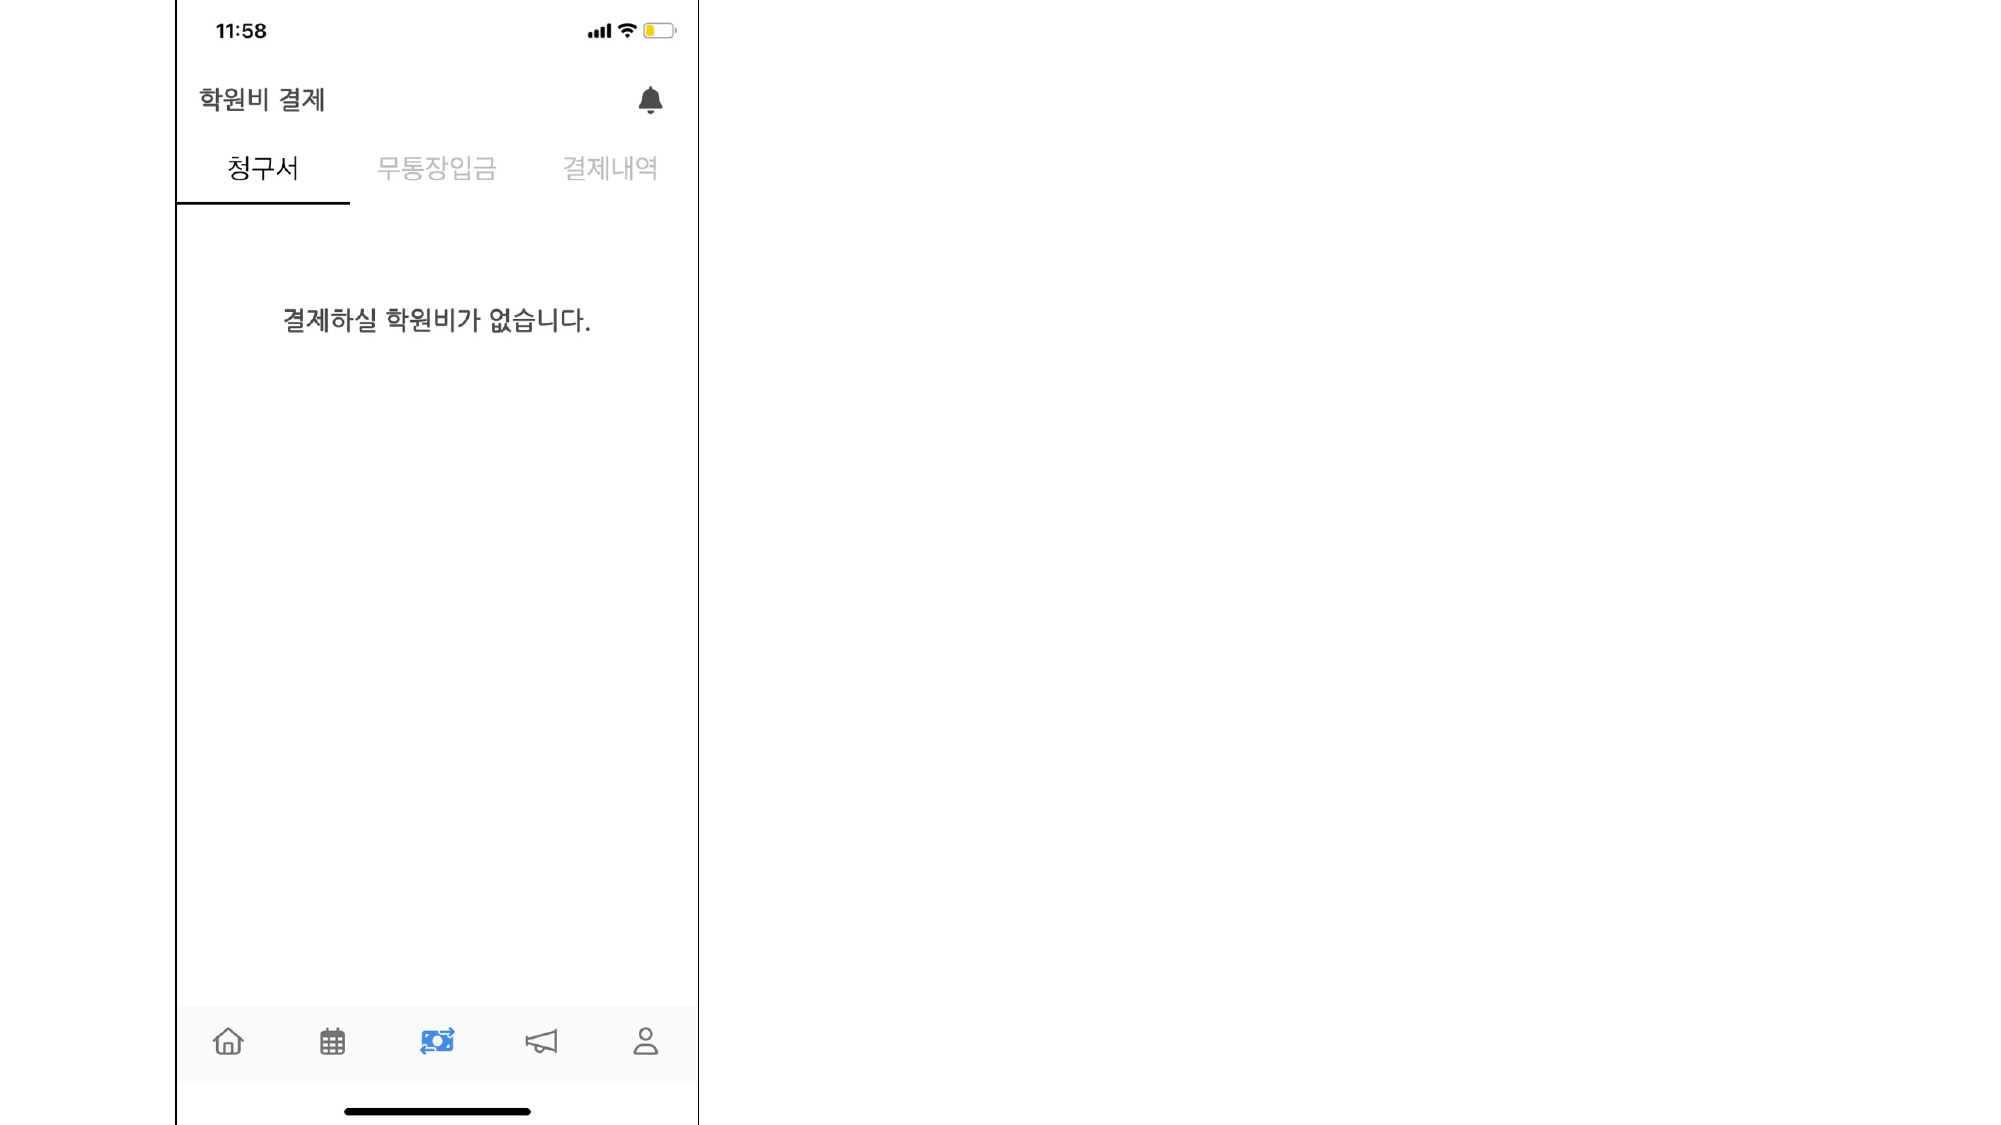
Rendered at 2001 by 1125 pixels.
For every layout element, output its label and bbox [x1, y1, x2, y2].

picture [176, 0, 698, 1125]
